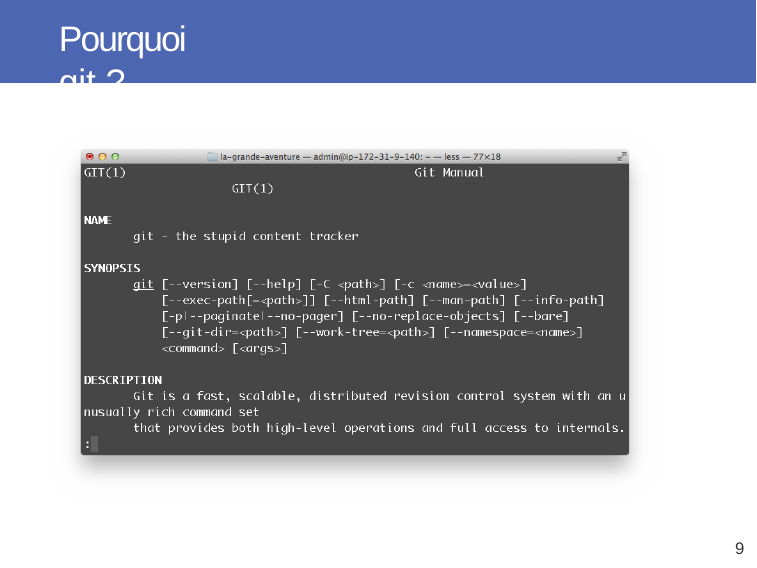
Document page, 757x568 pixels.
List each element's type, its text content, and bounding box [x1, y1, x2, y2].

text_box [51, 132, 660, 500]
title Pourquoi git ? [56, 14, 257, 112]
text_box 9 [733, 533, 747, 558]
